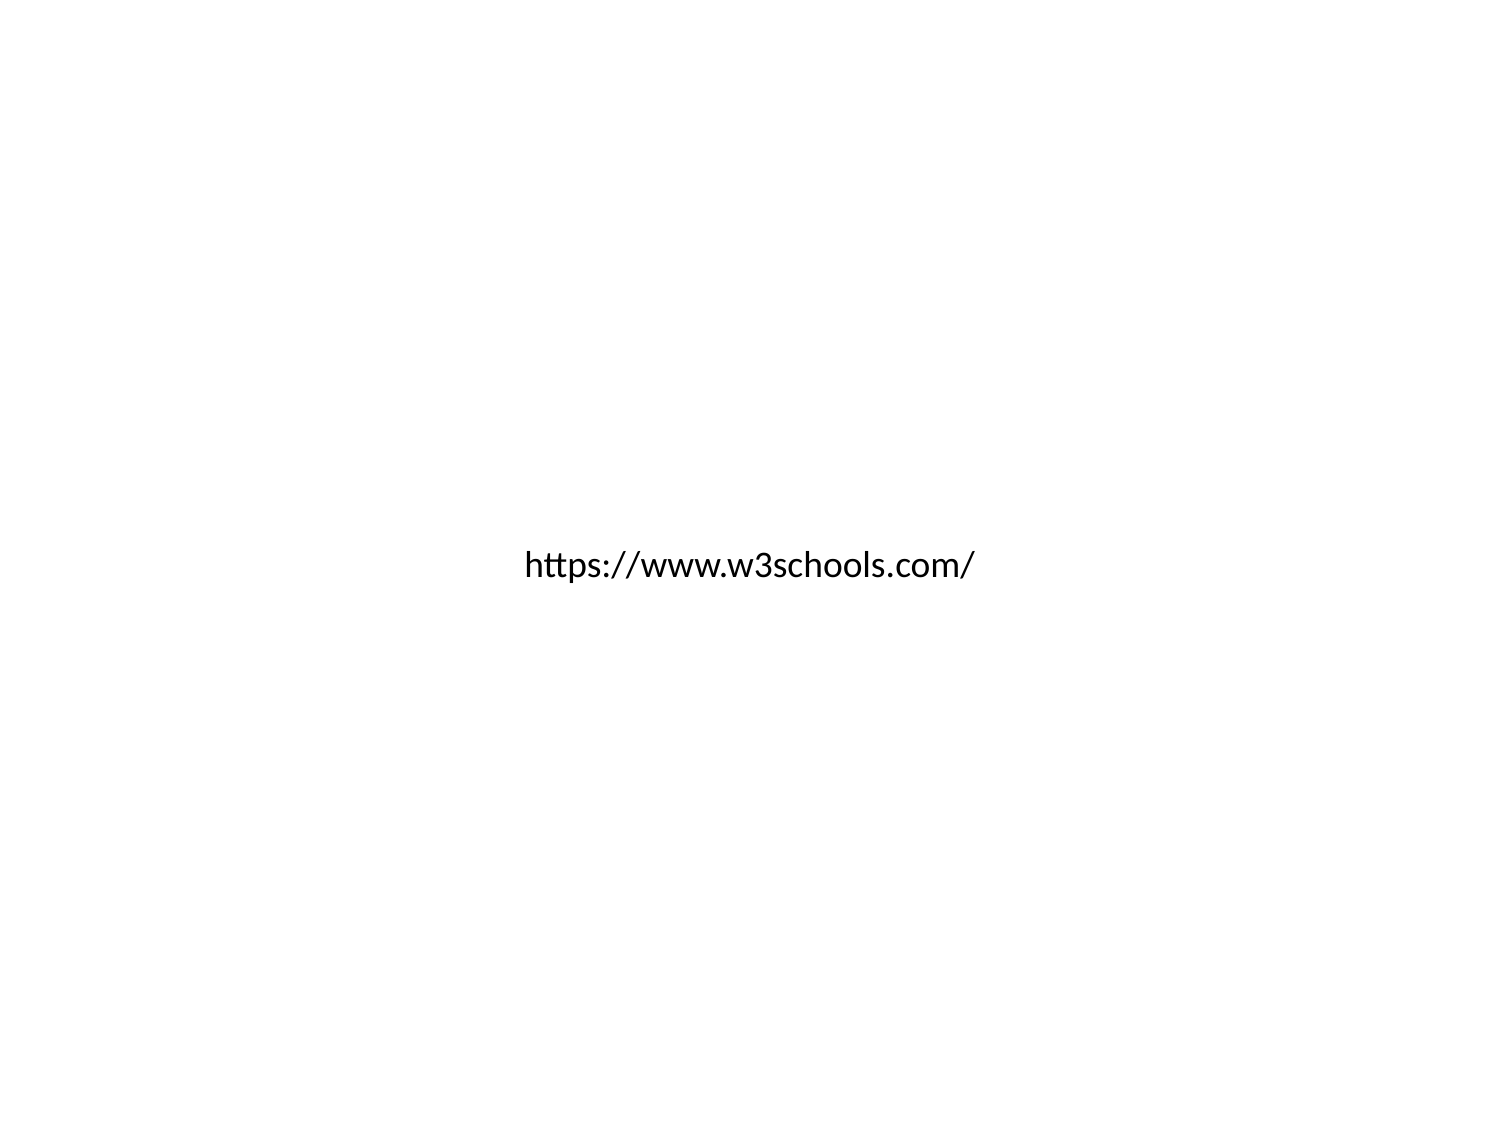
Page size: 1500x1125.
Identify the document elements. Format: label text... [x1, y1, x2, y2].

text_box https://www.w3schools.com/ [509, 532, 991, 592]
